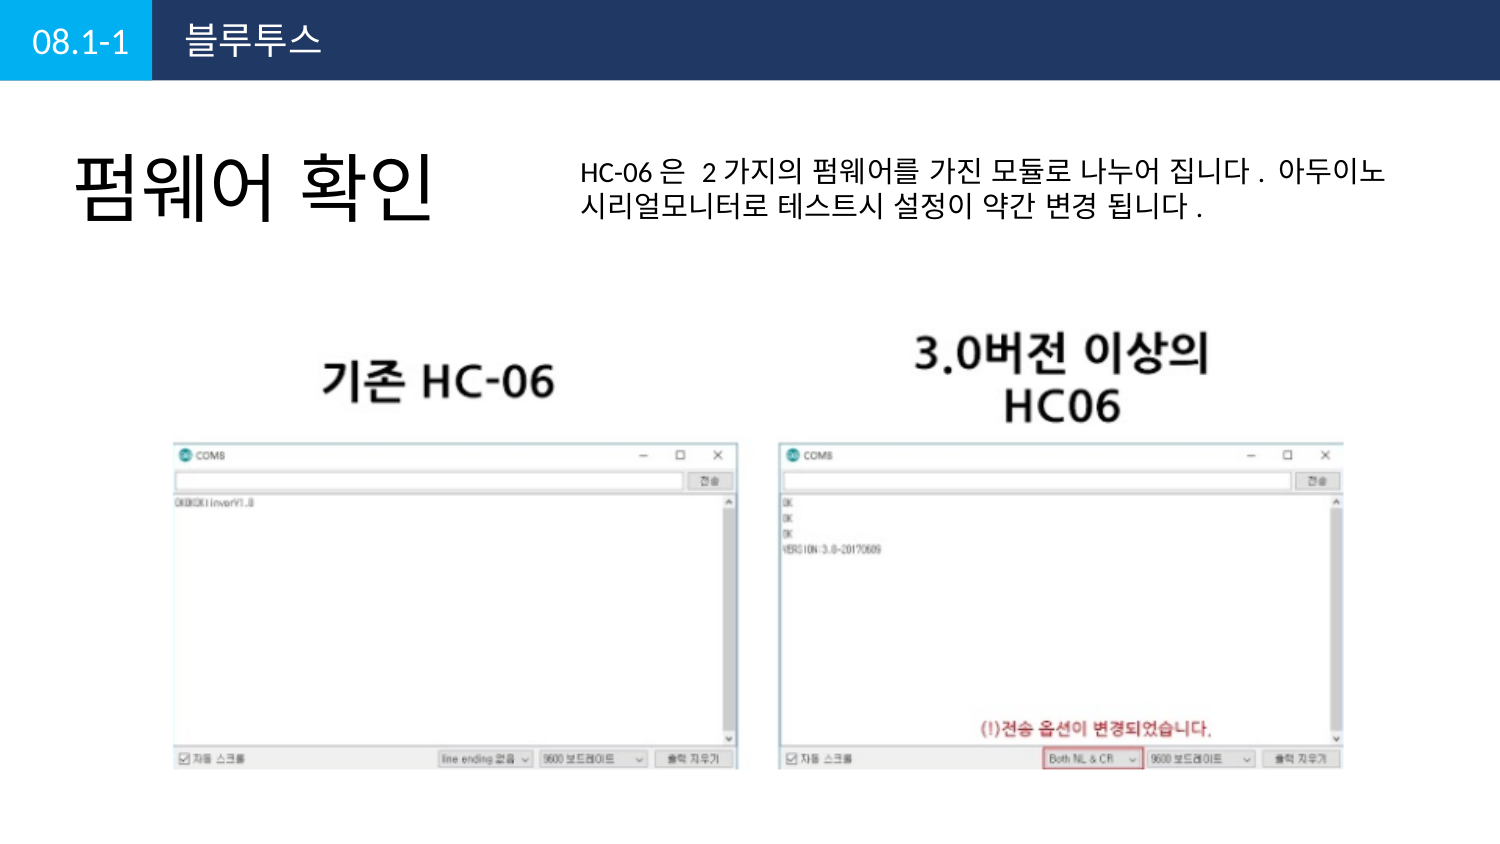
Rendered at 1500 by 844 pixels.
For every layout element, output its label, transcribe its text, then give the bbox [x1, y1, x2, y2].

text_box 블루투스 [169, 9, 945, 70]
text_box [153, 0, 1500, 81]
text_box [0, 0, 153, 81]
picture [138, 325, 1361, 790]
text_box 펌웨어 확인 [57, 134, 488, 240]
text_box HC-06은 2가지의 펌웨어를 가진 모듈로 나누어 집니다. 아두이노 시리얼모니터로 테스트시 설정이 약간 변경 됩니다. [565, 145, 1443, 231]
text_box 08.1-1 [17, 9, 153, 70]
